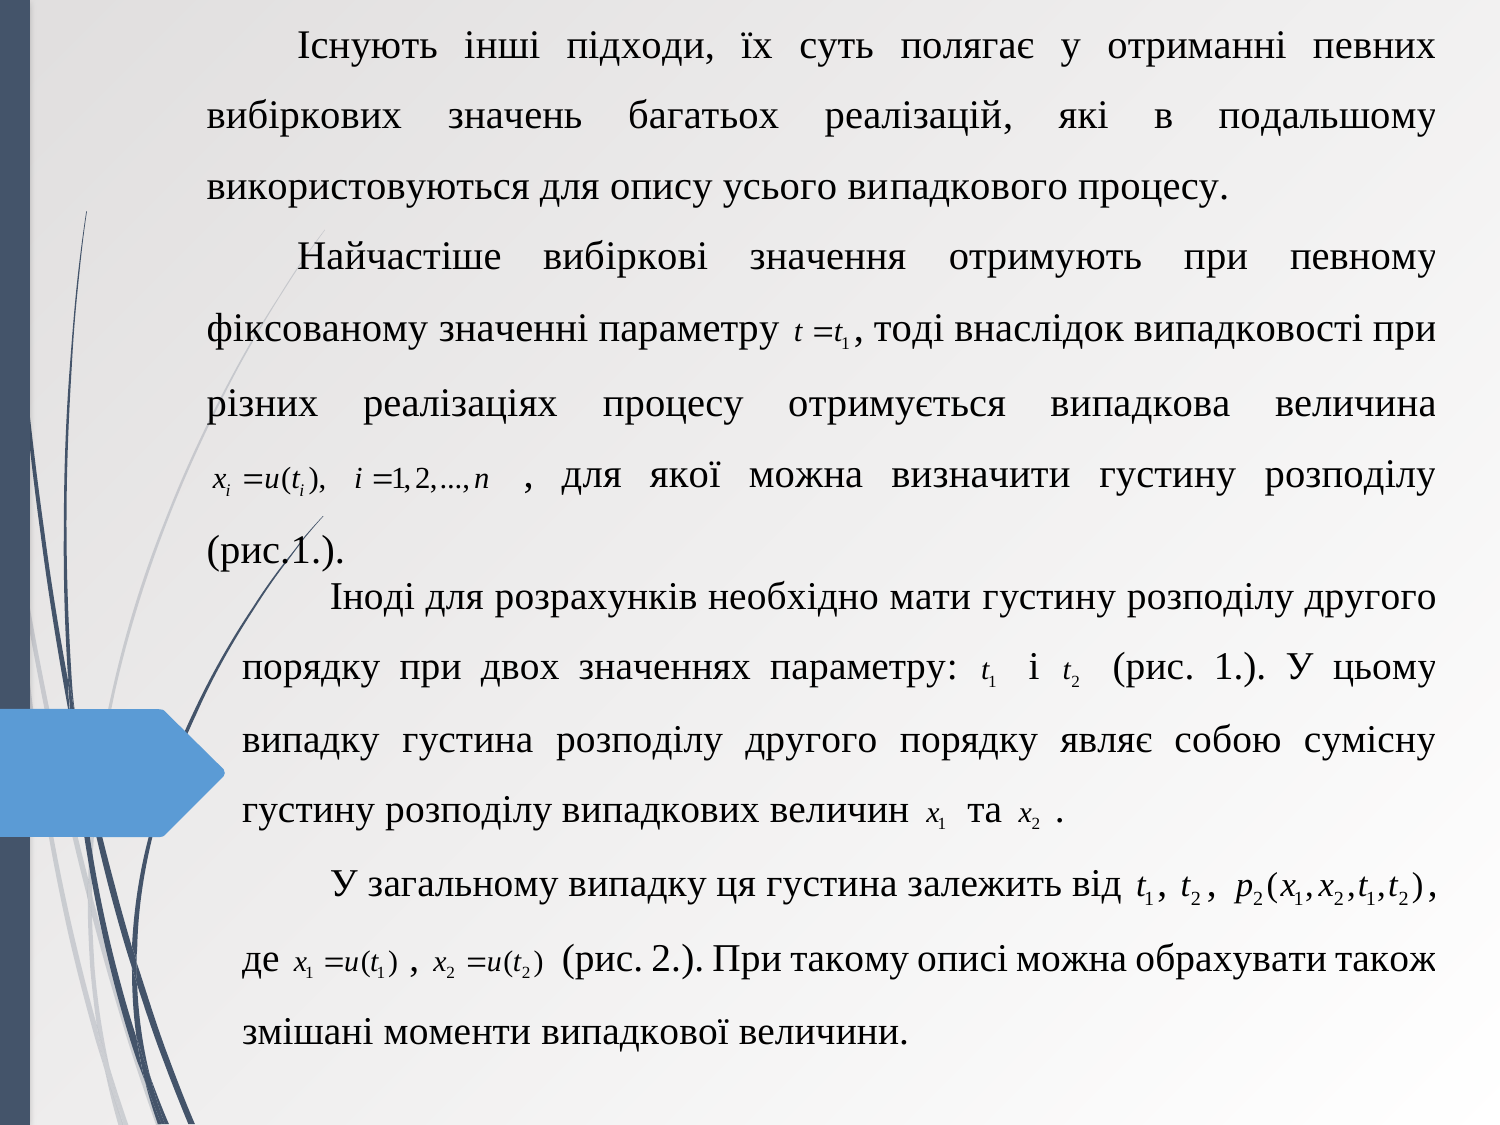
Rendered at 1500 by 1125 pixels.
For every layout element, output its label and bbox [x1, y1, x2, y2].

picture [206, 21, 1436, 1078]
